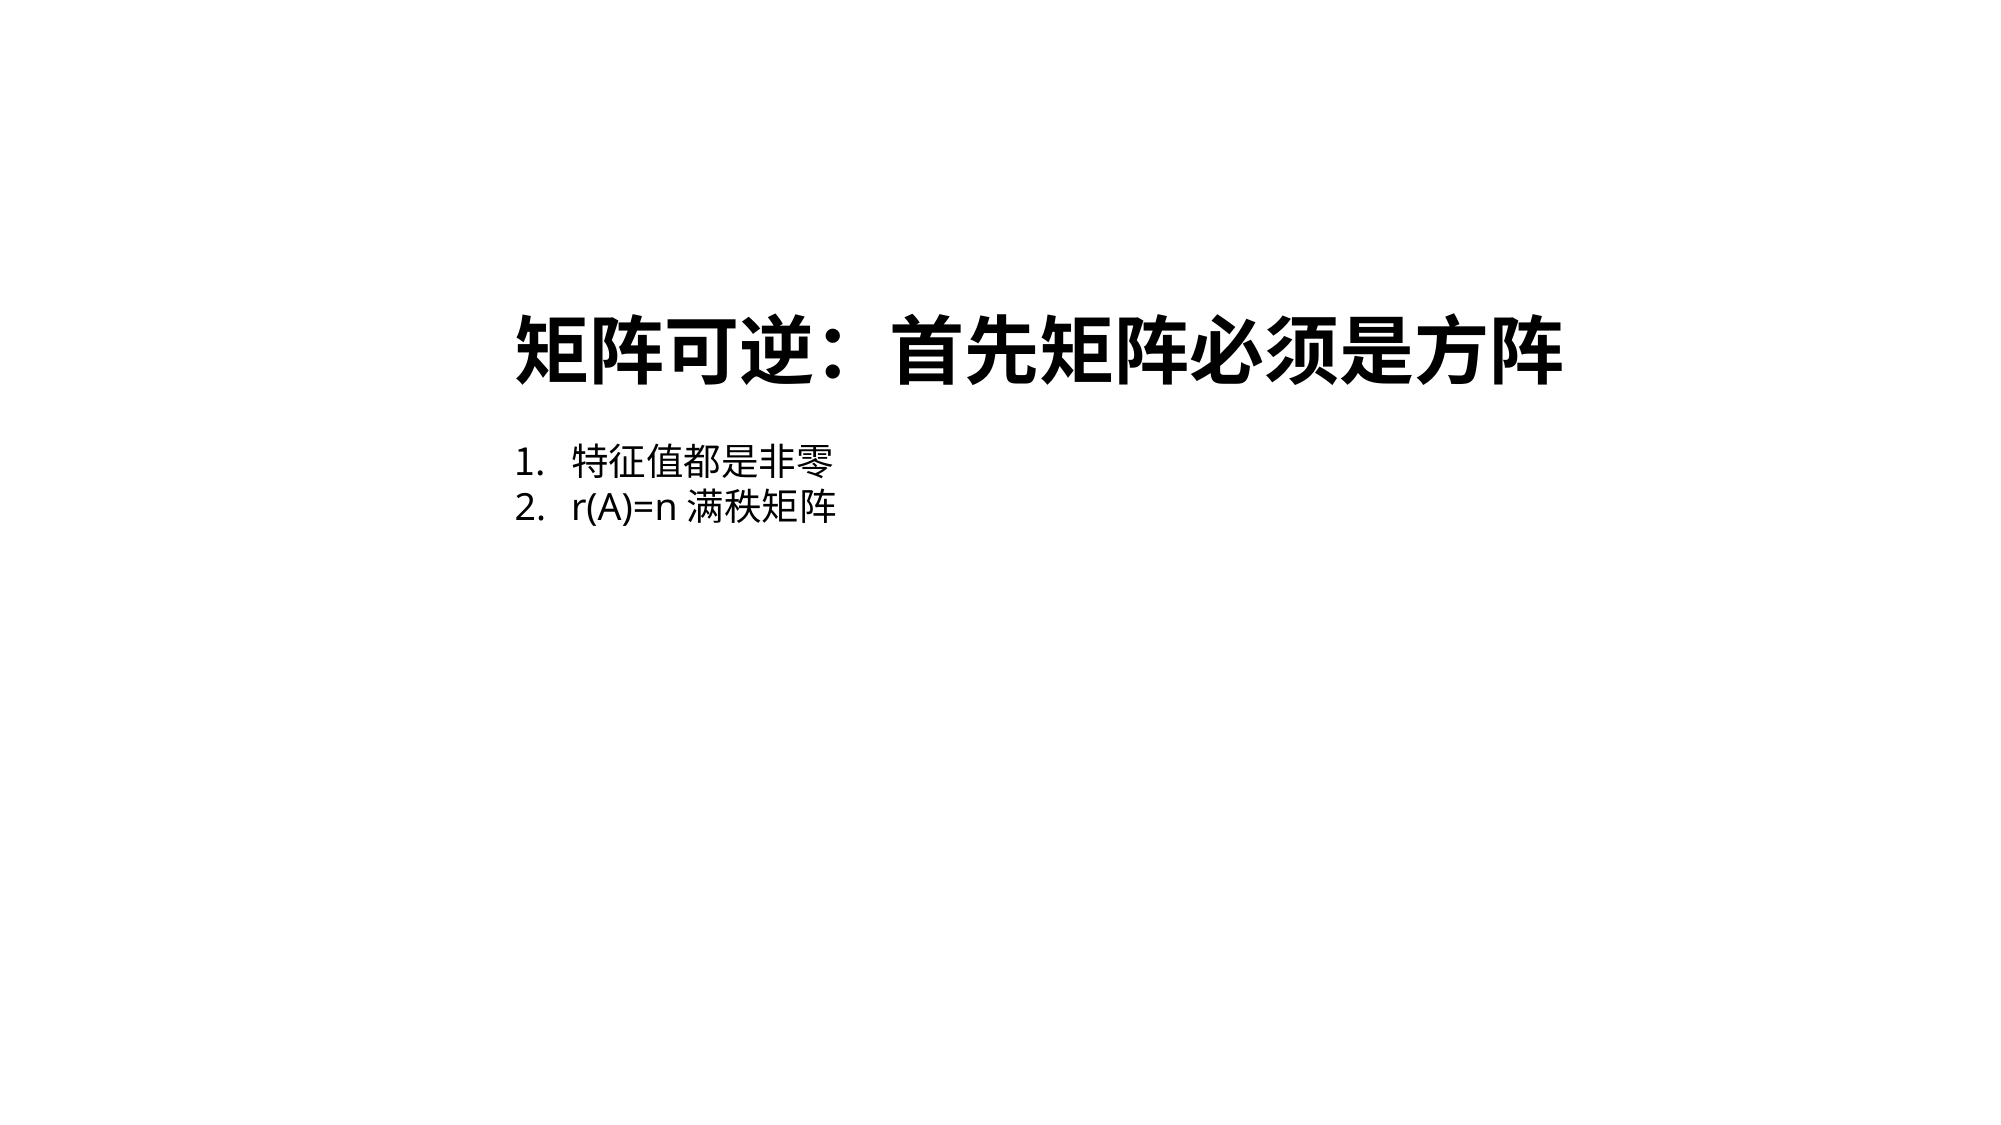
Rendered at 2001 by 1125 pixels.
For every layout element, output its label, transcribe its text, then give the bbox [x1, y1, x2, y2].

text_box 矩阵可逆：首先矩阵必须是方阵 特征值都是非零 r(A)=n满秩矩阵 [499, 295, 1580, 581]
